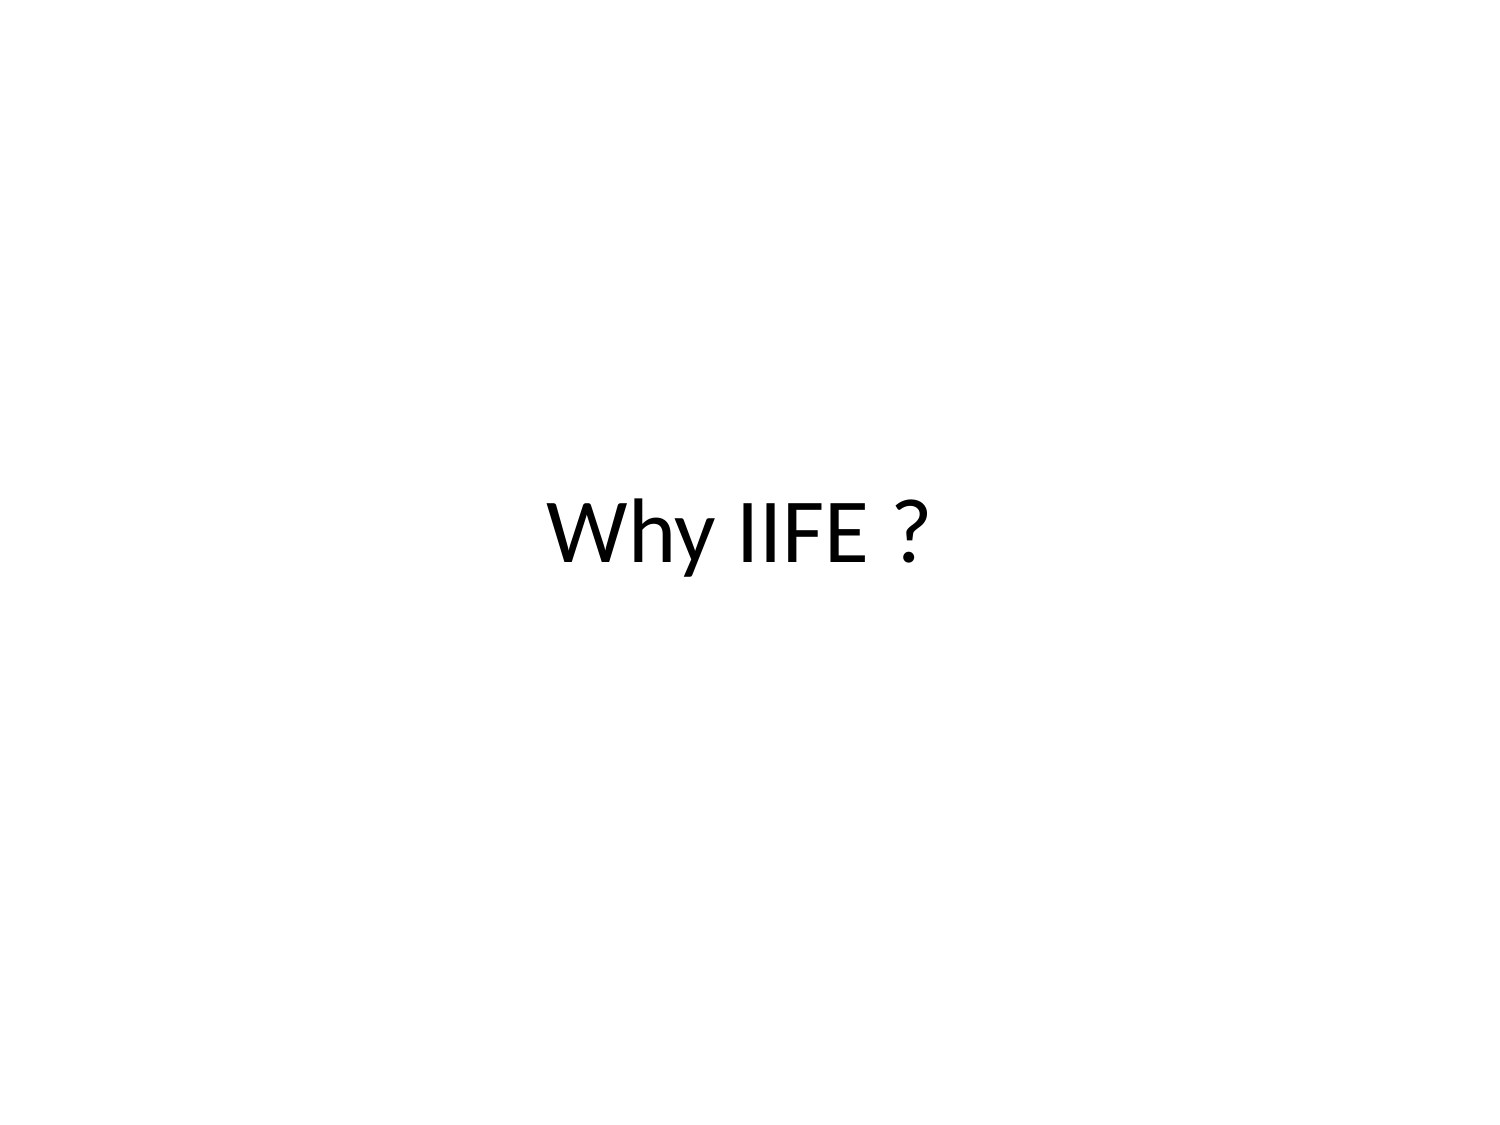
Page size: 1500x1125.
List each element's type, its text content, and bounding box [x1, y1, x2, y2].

title Why IIFE ? [64, 432, 1415, 621]
